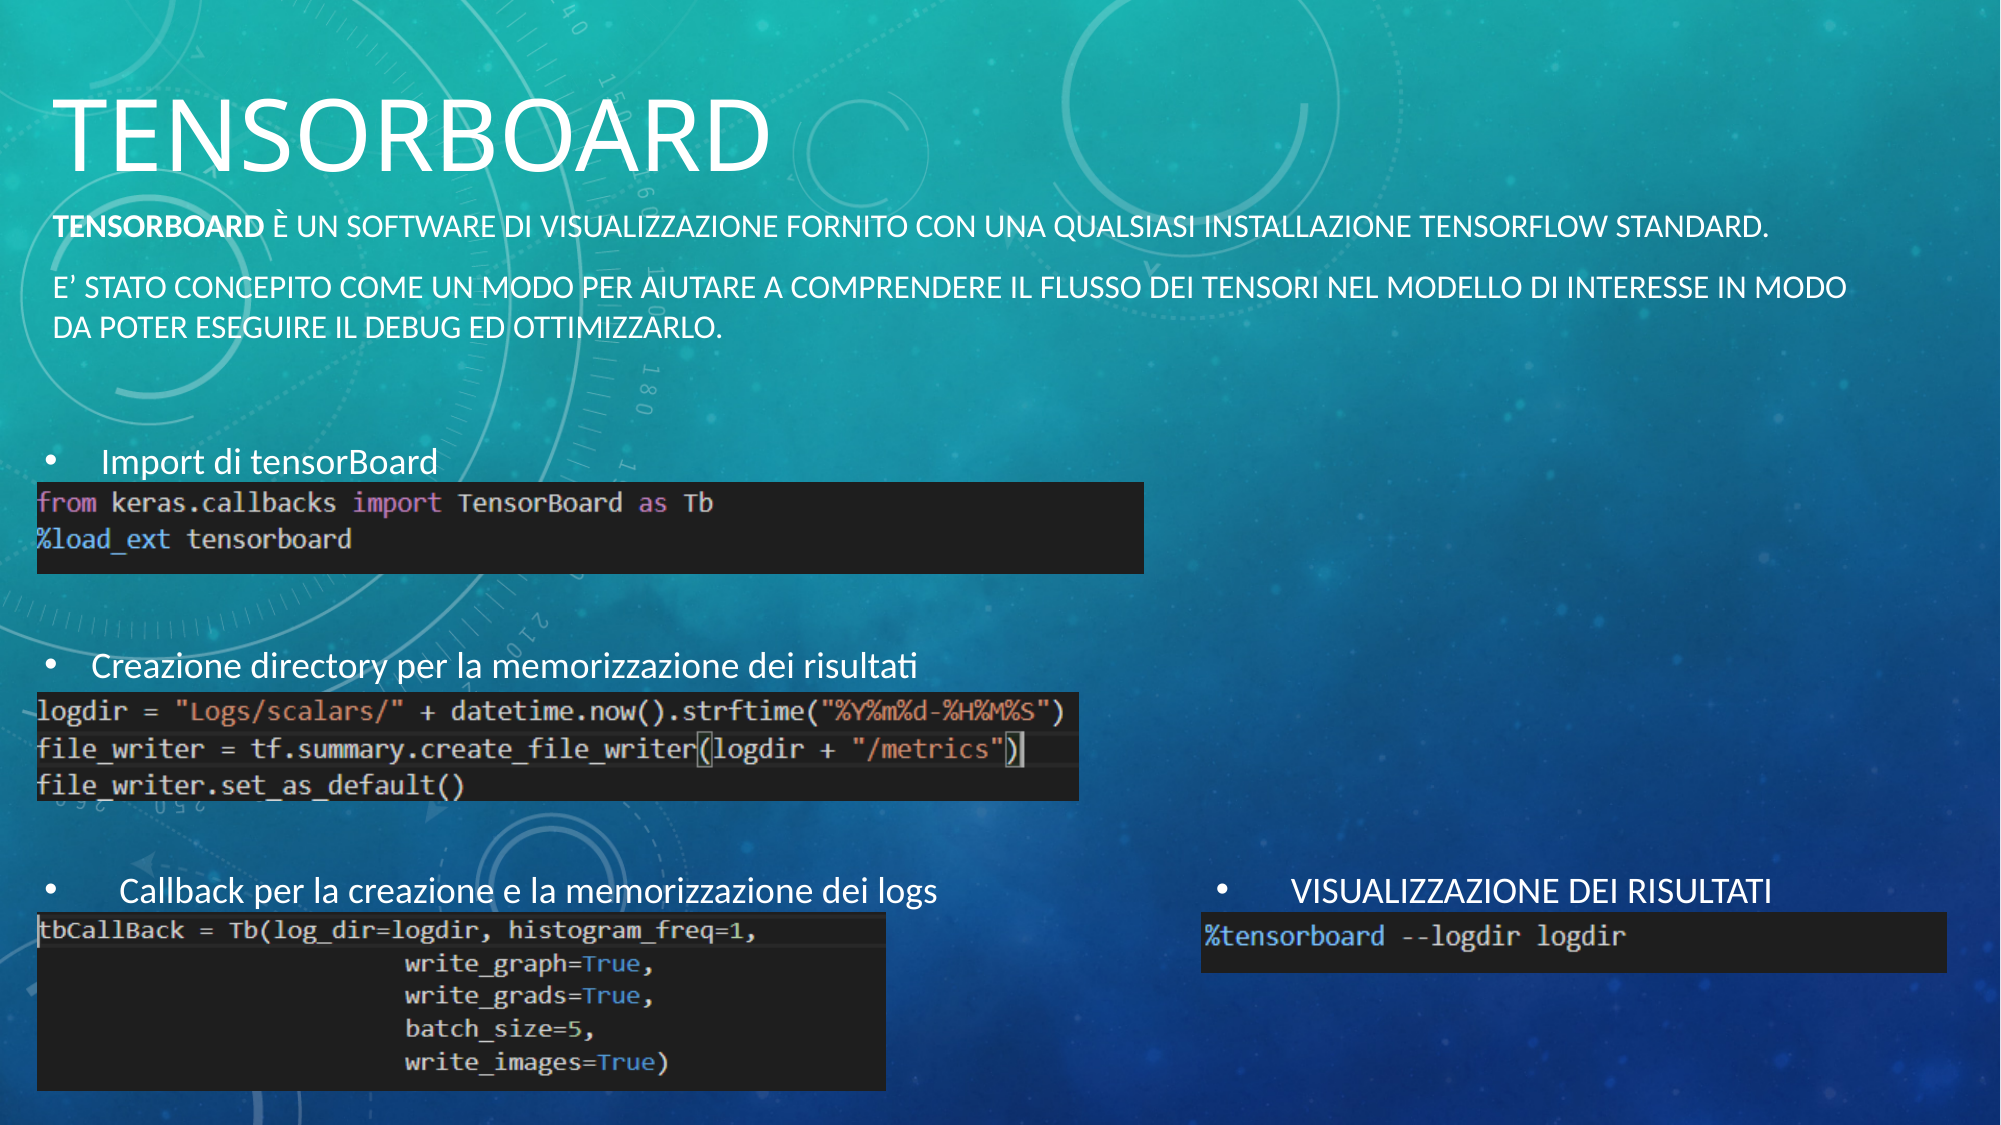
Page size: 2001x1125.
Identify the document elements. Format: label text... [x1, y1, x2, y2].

text_box Callback per la creazione e la memorizzazione dei logs [29, 858, 1194, 964]
subtitle TensorBoard è un software di visualizzazione fornito con una qualsiasi installazione TensorFlow standard. E’ stato concepito come un modo per aiutare a comprendere il flusso dei tensori nel modello di interesse in modo da poter eseguire il debug ed ottimizzarlo. [37, 197, 1875, 921]
text_box Import di tensorBoard [29, 429, 600, 534]
text_box VISUALIZZAZIONE DEI RISULTATI [1201, 858, 1971, 964]
title TensorBoard [37, 61, 1225, 197]
text_box Creazione directory per la memorizzazione dei risultati [29, 633, 1175, 739]
picture [0, 0, 2001, 1125]
